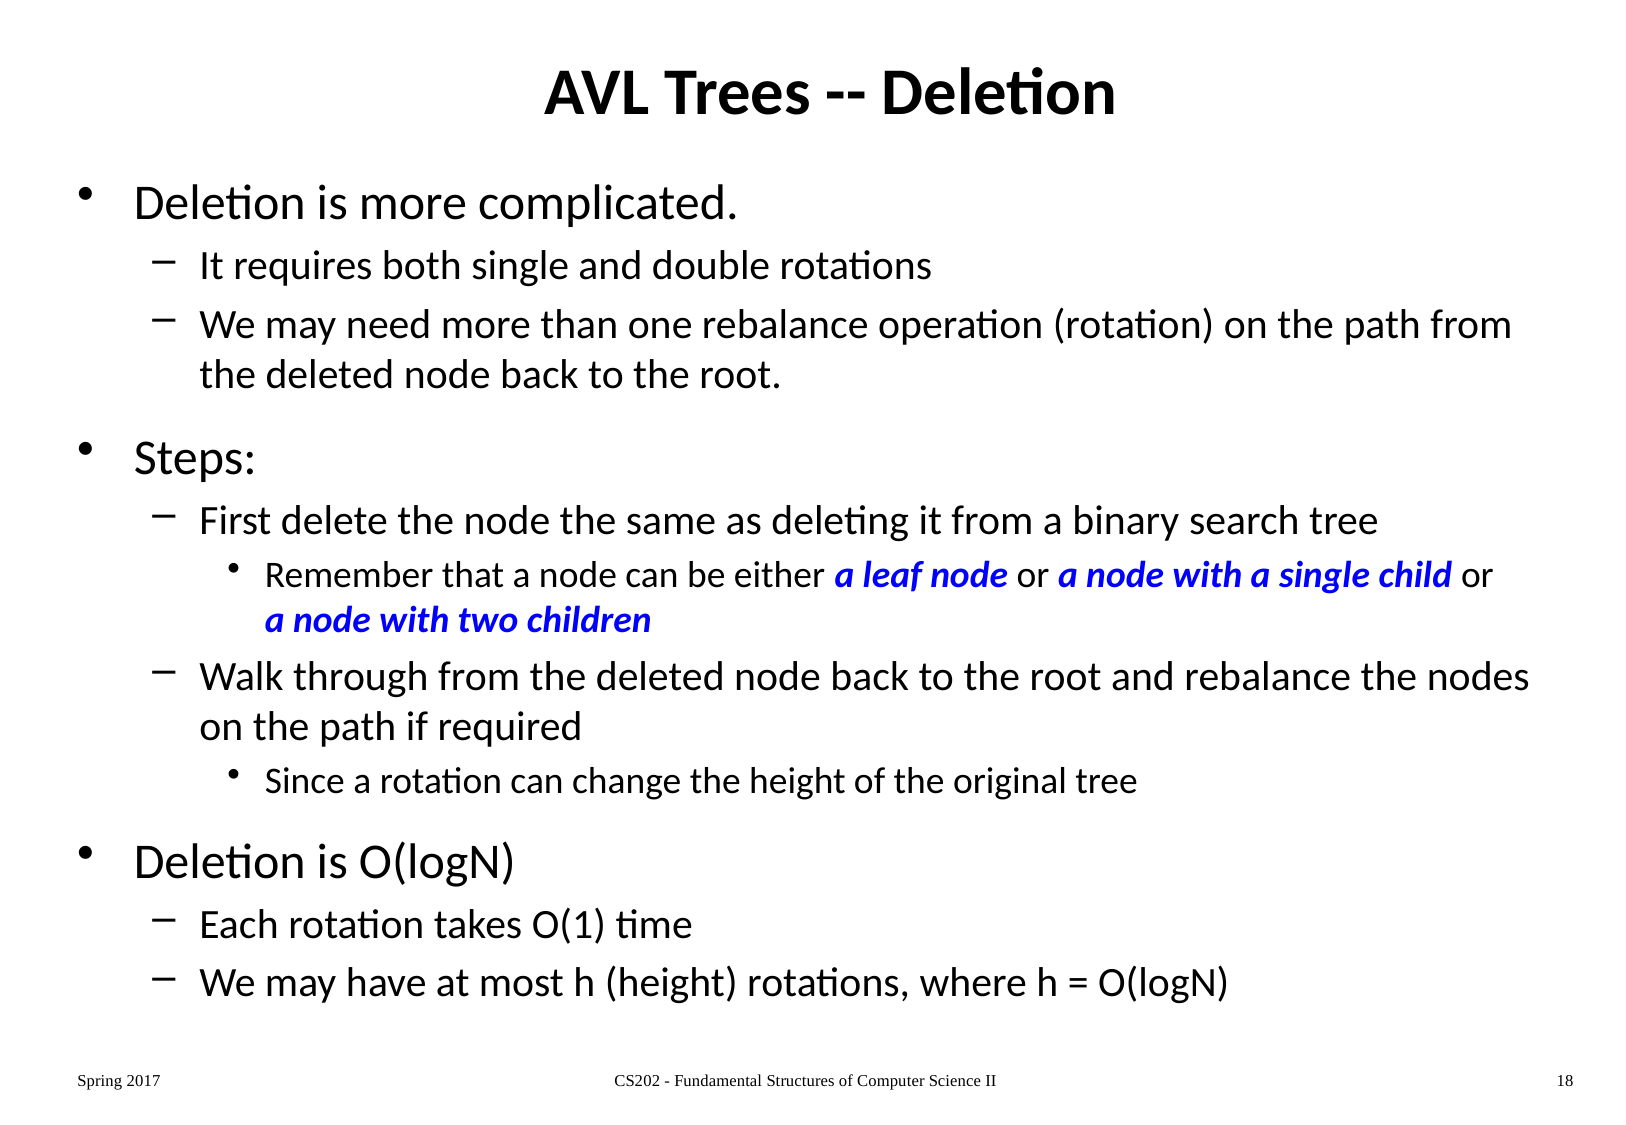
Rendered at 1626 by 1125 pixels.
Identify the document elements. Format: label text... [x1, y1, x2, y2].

slide_number Spring 2017 [62, 1075, 402, 1101]
title AVL Trees -- Deletion [62, 24, 1600, 151]
slide_number 18 [1249, 1062, 1589, 1101]
footer CS202 - Fundamental Structures of Computer Science II [500, 1075, 1111, 1101]
list Deletion is more complicated. It requires both single and double rotations We may need more than one rebalance operation (rotation) on the path from the deleted node back to the root. Steps: First delete the node the same as deleting it from a binary search tree Remember that a node can be either a leaf node or a node with a single child or a node with two children Walk through from the deleted node back to the root and rebalance the nodes on the path if required Since a rotation can change the height of the original tree Deletion is O(logN) Each rotation takes O(1) time We may have at most h (height) rotations, where h = O(logN) [62, 162, 1588, 1075]
